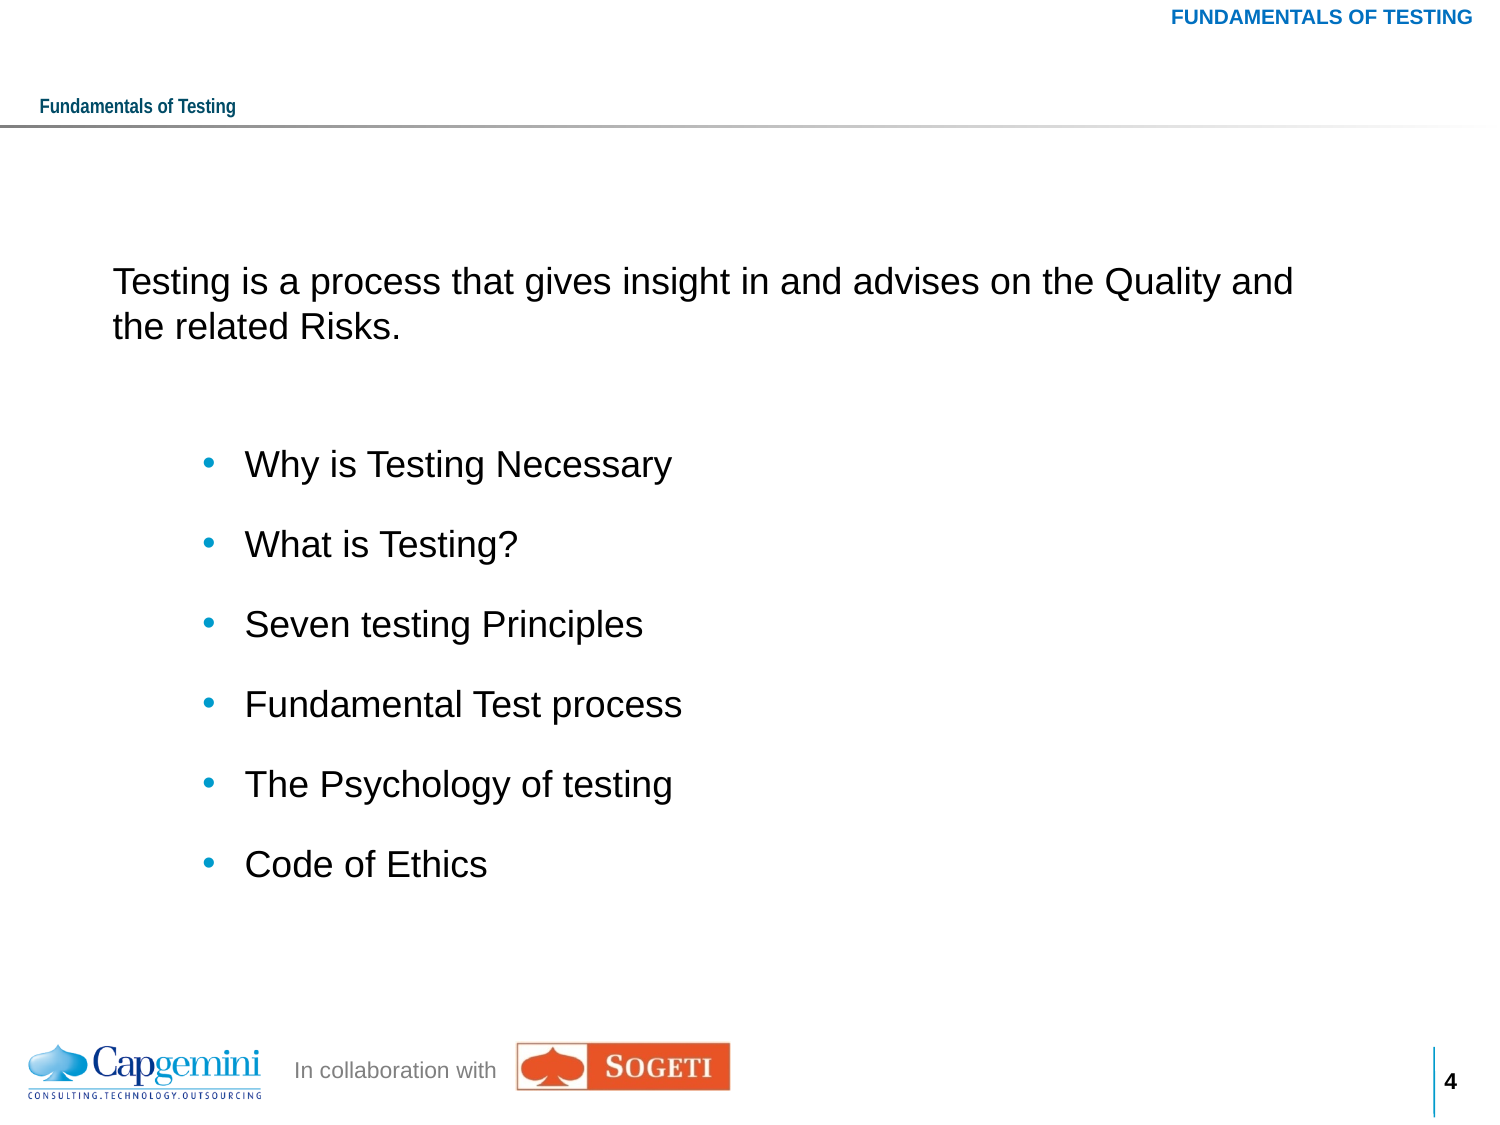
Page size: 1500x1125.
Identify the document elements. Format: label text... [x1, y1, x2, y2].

title Fundamentals of Testing [39, 34, 1470, 126]
text_box Testing is a process that gives insight in and advises on the Quality and the related Risks. Why is Testing Necessary What is Testing? Seven testing Principles Fundamental Test process The Psychology of testing Code of Ethics [112, 249, 1363, 938]
slide_number 3 [1438, 1070, 1481, 1095]
text_box FUNDAMENTALS OF TESTING [1149, 0, 1500, 36]
picture [515, 1041, 731, 1091]
picture [26, 1043, 263, 1100]
